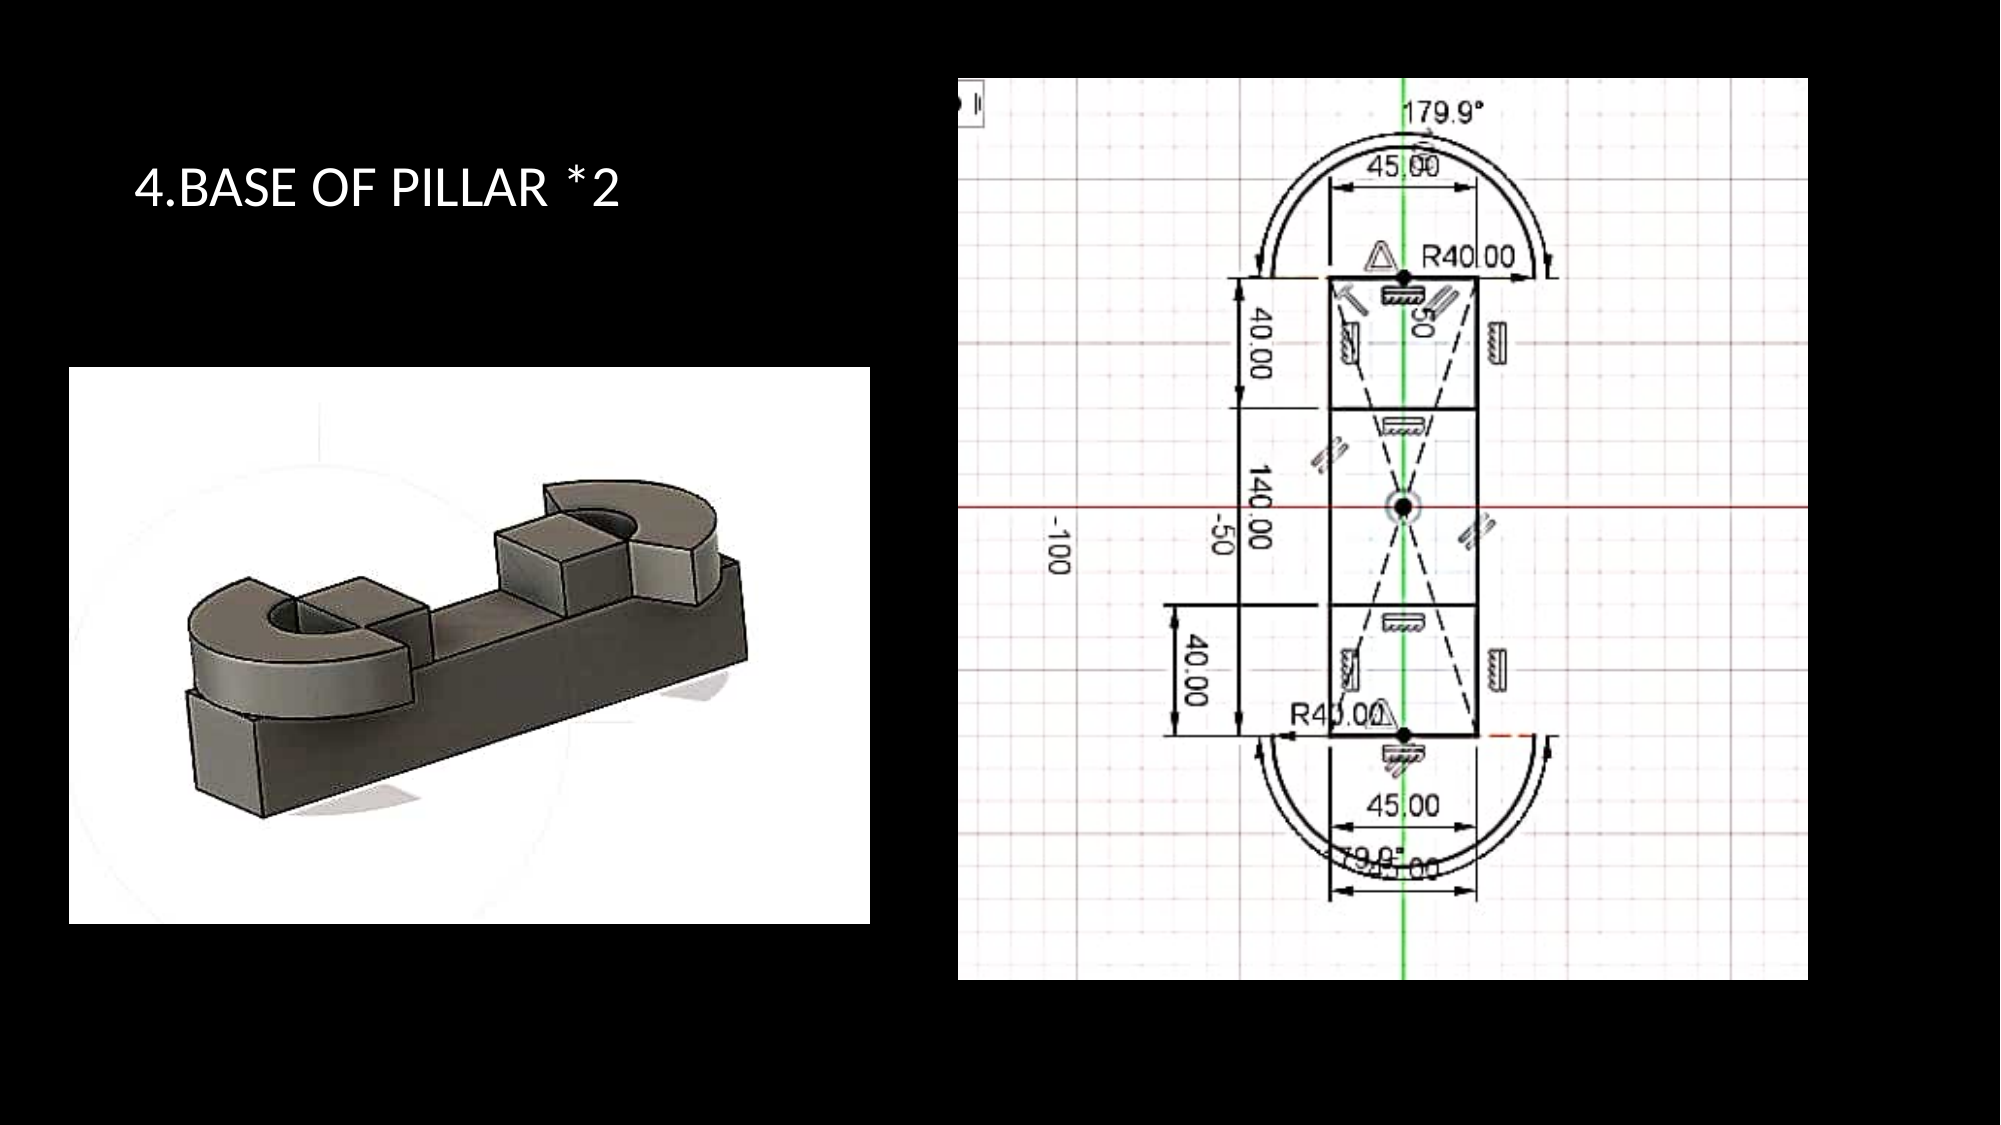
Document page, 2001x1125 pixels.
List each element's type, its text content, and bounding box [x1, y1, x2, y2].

picture [69, 367, 870, 924]
text_box 4.BASE OF PILLAR *2 [119, 140, 712, 226]
picture [958, 78, 1808, 980]
